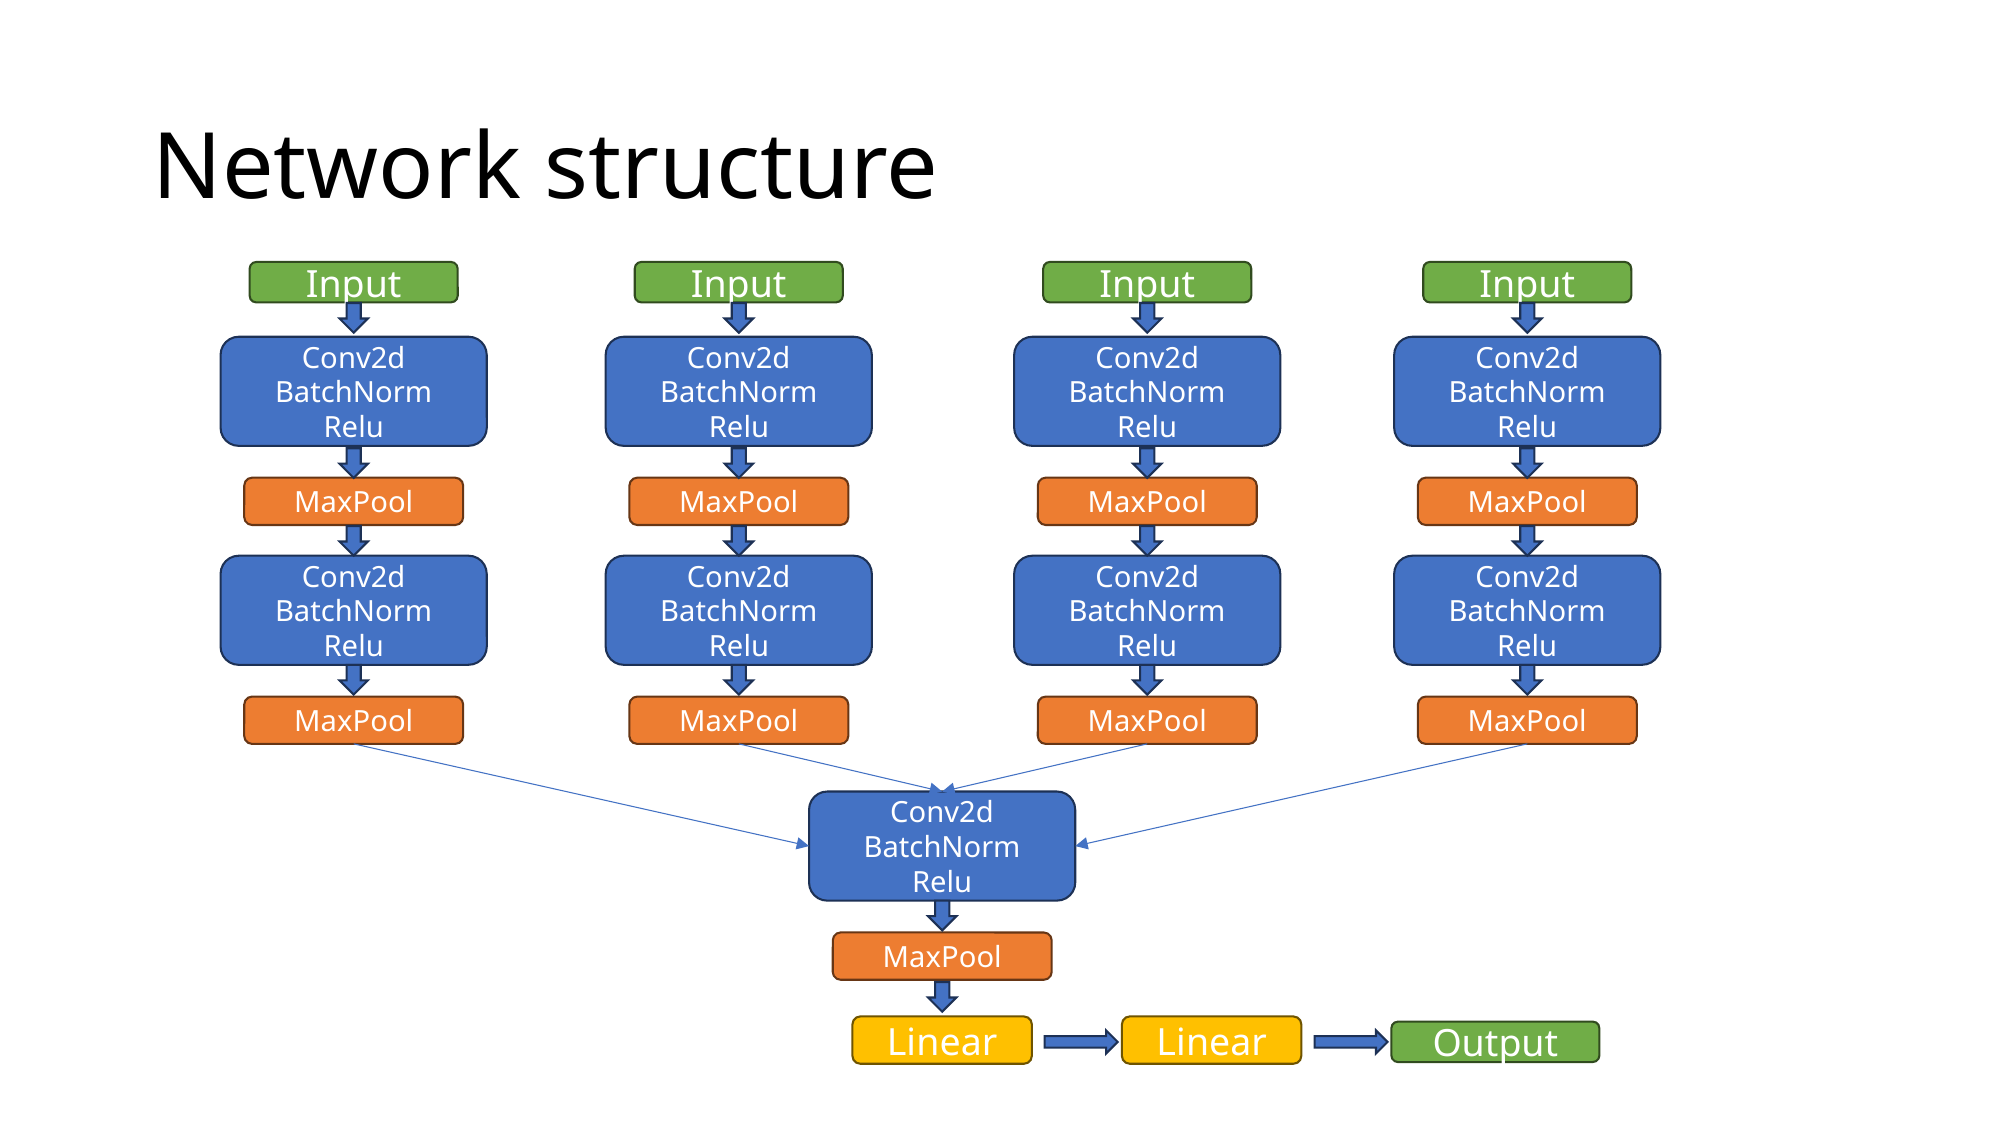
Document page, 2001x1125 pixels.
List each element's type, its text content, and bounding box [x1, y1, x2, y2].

text_box [337, 663, 371, 697]
text_box MaxPool [1416, 476, 1638, 527]
text_box [1130, 447, 1164, 480]
text_box MaxPool [243, 476, 465, 527]
text_box Conv2d BatchNorm Relu [604, 335, 873, 447]
text_box [925, 899, 959, 932]
text_box Conv2d BatchNorm Relu [219, 554, 488, 666]
text_box Conv2d BatchNorm Relu [219, 335, 488, 447]
text_box Conv2d BatchNorm Relu [1393, 554, 1662, 666]
text_box Conv2d BatchNorm Relu [1013, 335, 1282, 447]
text_box [337, 301, 371, 335]
text_box [1510, 447, 1545, 480]
text_box MaxPool [1036, 695, 1258, 743]
text_box Conv2d BatchNorm Relu [604, 554, 873, 666]
text_box MaxPool [1036, 476, 1258, 527]
text_box MaxPool [628, 695, 850, 743]
text_box Input [633, 260, 844, 304]
text_box Input [1042, 260, 1253, 304]
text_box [353, 743, 810, 846]
text_box [1130, 301, 1164, 335]
text_box Linear [1120, 1015, 1303, 1065]
text_box [1510, 524, 1545, 558]
text_box MaxPool [1416, 695, 1638, 745]
text_box [722, 663, 756, 697]
text_box Input [1422, 260, 1633, 304]
text_box Input [248, 260, 459, 304]
text_box Conv2d BatchNorm Relu [808, 792, 1077, 902]
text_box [1075, 743, 1528, 846]
text_box [337, 524, 371, 558]
text_box [1043, 1027, 1120, 1057]
title Network structure [137, 59, 1863, 278]
text_box [1130, 524, 1164, 558]
text_box MaxPool [243, 695, 465, 745]
text_box Conv2d BatchNorm Relu [1393, 335, 1662, 447]
text_box Output [1390, 1020, 1601, 1064]
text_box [942, 743, 1148, 792]
text_box [925, 980, 959, 1014]
text_box [337, 447, 371, 480]
text_box MaxPool [628, 476, 850, 527]
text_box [738, 743, 942, 792]
text_box Conv2d BatchNorm Relu [1013, 554, 1282, 666]
text_box Linear [851, 1015, 1033, 1065]
text_box [722, 301, 756, 335]
text_box [1313, 1027, 1390, 1057]
text_box [722, 447, 756, 480]
text_box [1510, 663, 1545, 697]
text_box [1510, 301, 1545, 335]
text_box MaxPool [831, 931, 1053, 981]
text_box [1130, 663, 1164, 697]
text_box [722, 524, 756, 558]
